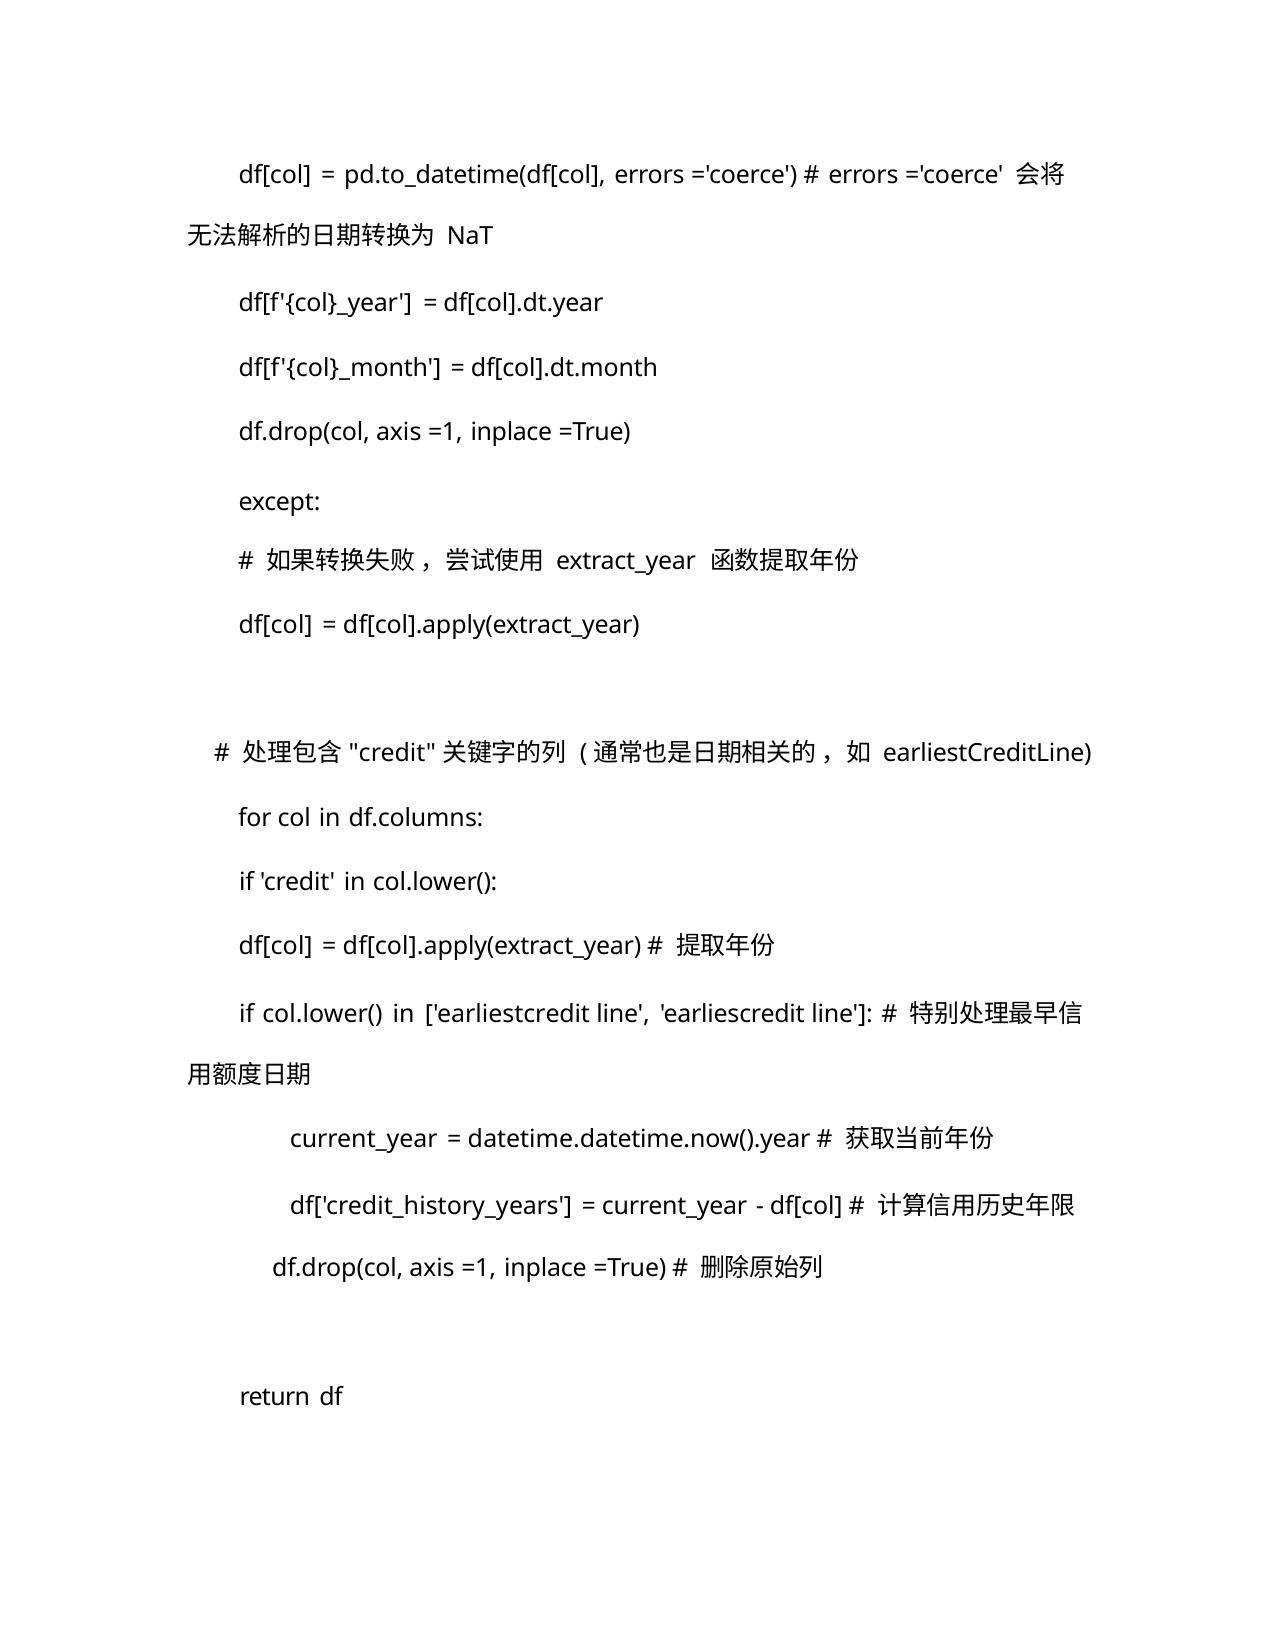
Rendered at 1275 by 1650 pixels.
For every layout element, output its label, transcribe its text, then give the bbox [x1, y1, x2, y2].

text_box return df [237, 1375, 346, 1412]
text_box df[col] = pd.to_datetime(df[col], errors ='coerce') # errors ='coerce' 会将 无法解析的日期转换为 NaT df[f'{col}_year'] = df[col].dt.year df[f'{col}_month'] = df[col].dt.month df.drop(col, axis =1, inplace =True) except: # 如果转换失败 ，尝试使用 extract_year 函数提取年份 df[col] = df[col].apply(extract_year) # 处理包含"credit"关键字的列 (通常也是日期相关的 ，如 earliestCreditLine) for col in df.columns: if 'credit' in col.lower(): df[col] = df[col].apply(extract_year) # 提取年份 if col.lower() in ['earliestcredit line', 'earliescredit line']: # 特别处理最早信 用额度日期 current_year = datetime.datetime.now().year # 获取当前年份 df['credit_history_years'] = current_year - df[col] # 计算信用历史年限 df.drop(col, axis =1, inplace =True) # 删除原始列 [185, 153, 1092, 1284]
